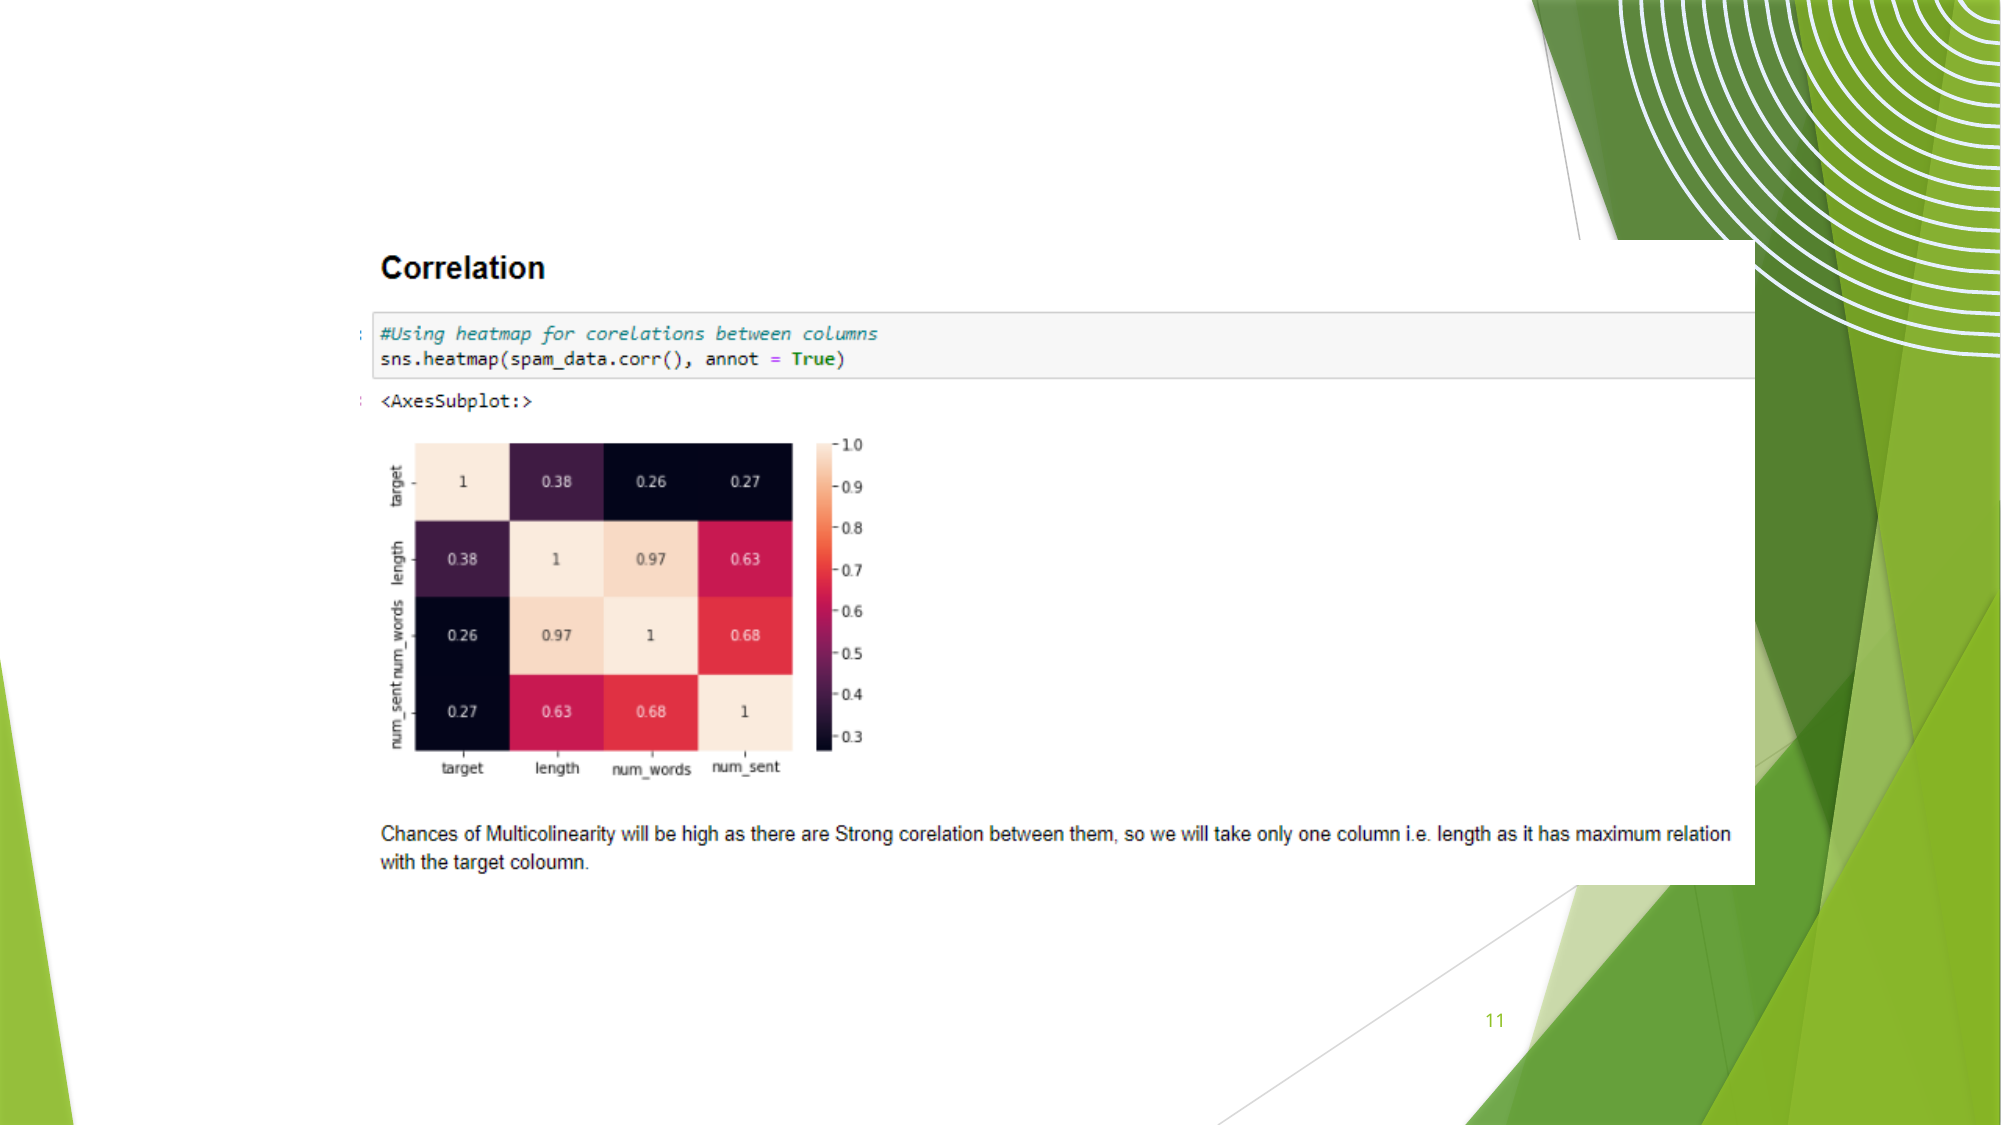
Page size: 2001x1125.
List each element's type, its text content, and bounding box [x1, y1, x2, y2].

picture [359, 239, 1755, 885]
slide_number 11 [1409, 991, 1522, 1051]
